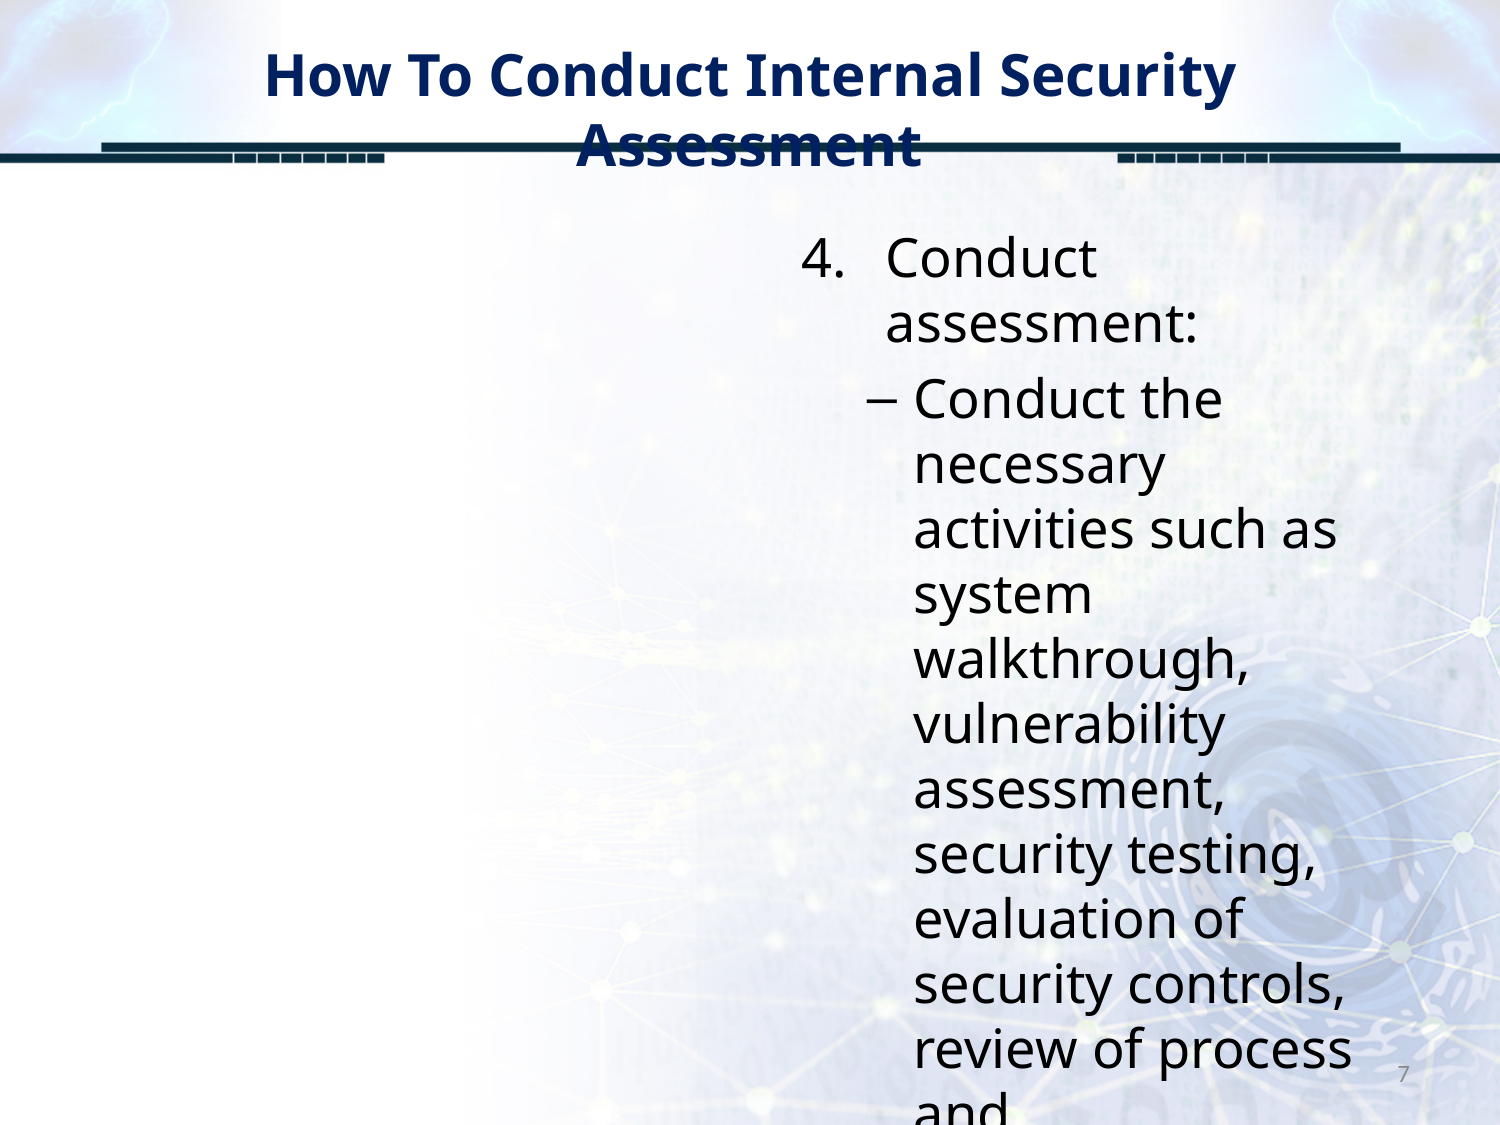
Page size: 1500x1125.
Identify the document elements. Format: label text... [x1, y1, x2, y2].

title How To Conduct Internal Security Assessment [75, 34, 1425, 182]
list Conduct assessment: Conduct the necessary activities such as system walkthrough, vulnerability assessment, security testing, evaluation of security controls, review of process and documentation, etc [776, 216, 1405, 1034]
slide_number 7 [1074, 1042, 1425, 1103]
picture [0, 0, 1500, 1125]
